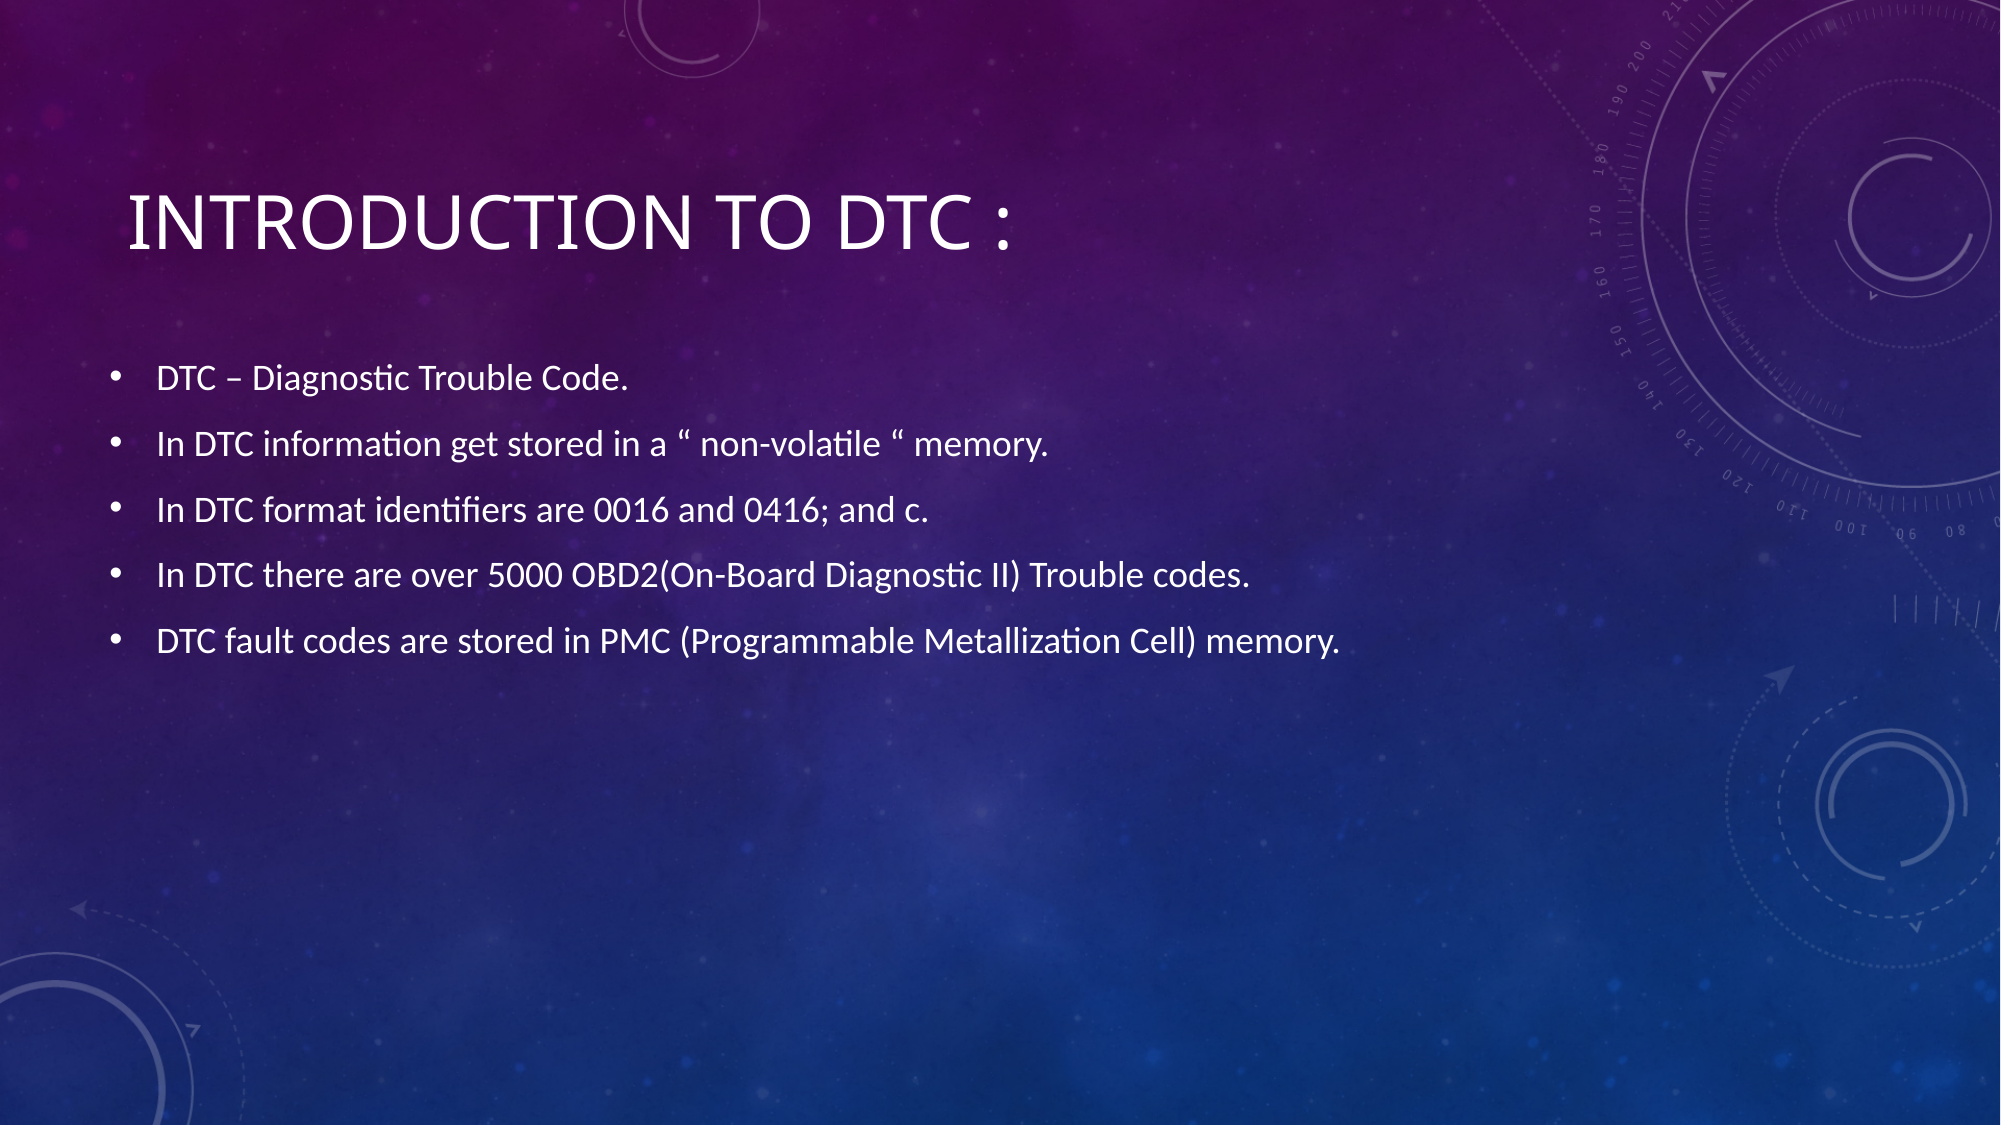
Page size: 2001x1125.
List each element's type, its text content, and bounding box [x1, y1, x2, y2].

picture [0, 0, 2001, 1125]
list DTC – Diagnostic Trouble Code. In DTC information get stored in a “ non-volatile “ memory. In DTC format identifiers are 0016 and 0416; and c. In DTC there are over 5000 OBD2(On-Board Diagnostic II) Trouble codes. DTC fault codes are stored in PMC (Programmable Metallization Cell) memory. [94, 240, 1906, 840]
title Introduction to dtc : [112, 99, 1775, 240]
